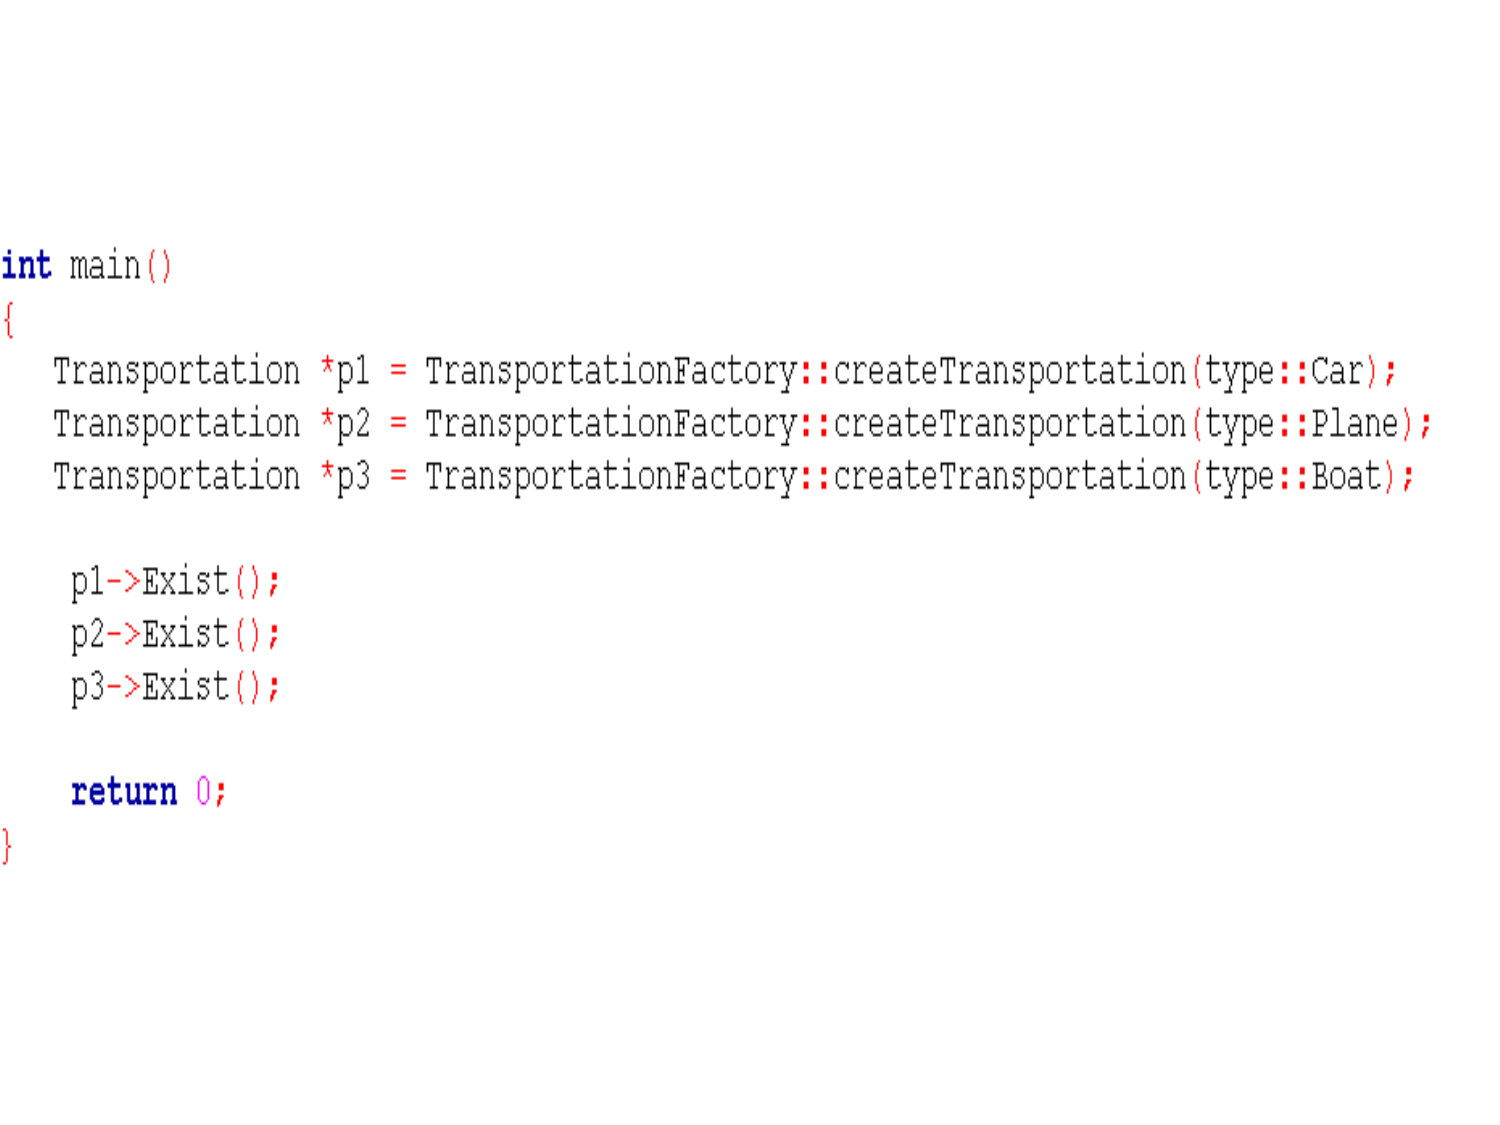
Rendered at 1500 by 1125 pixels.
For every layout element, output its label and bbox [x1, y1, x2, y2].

picture [0, 212, 1500, 913]
